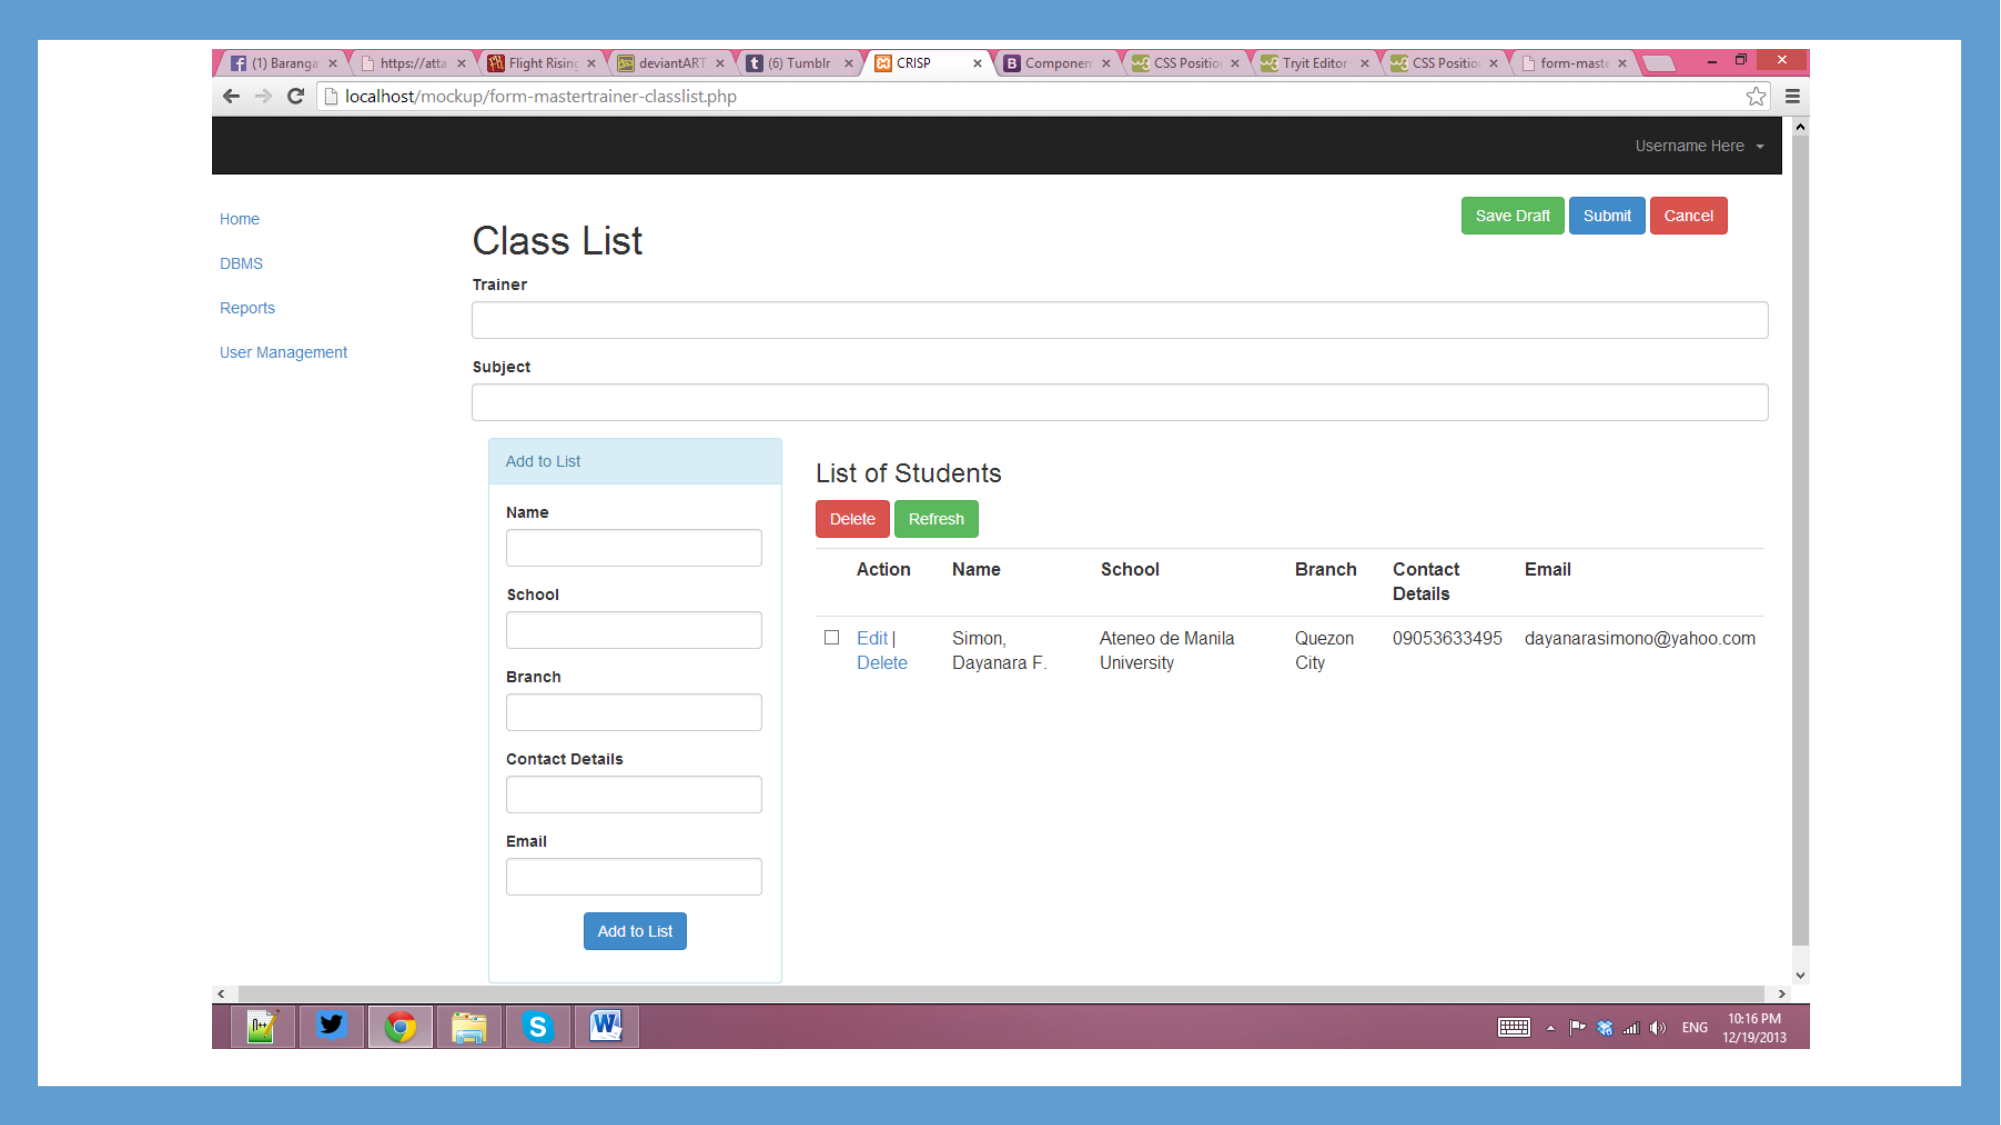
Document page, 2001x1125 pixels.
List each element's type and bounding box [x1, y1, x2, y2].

picture [212, 49, 1811, 1049]
